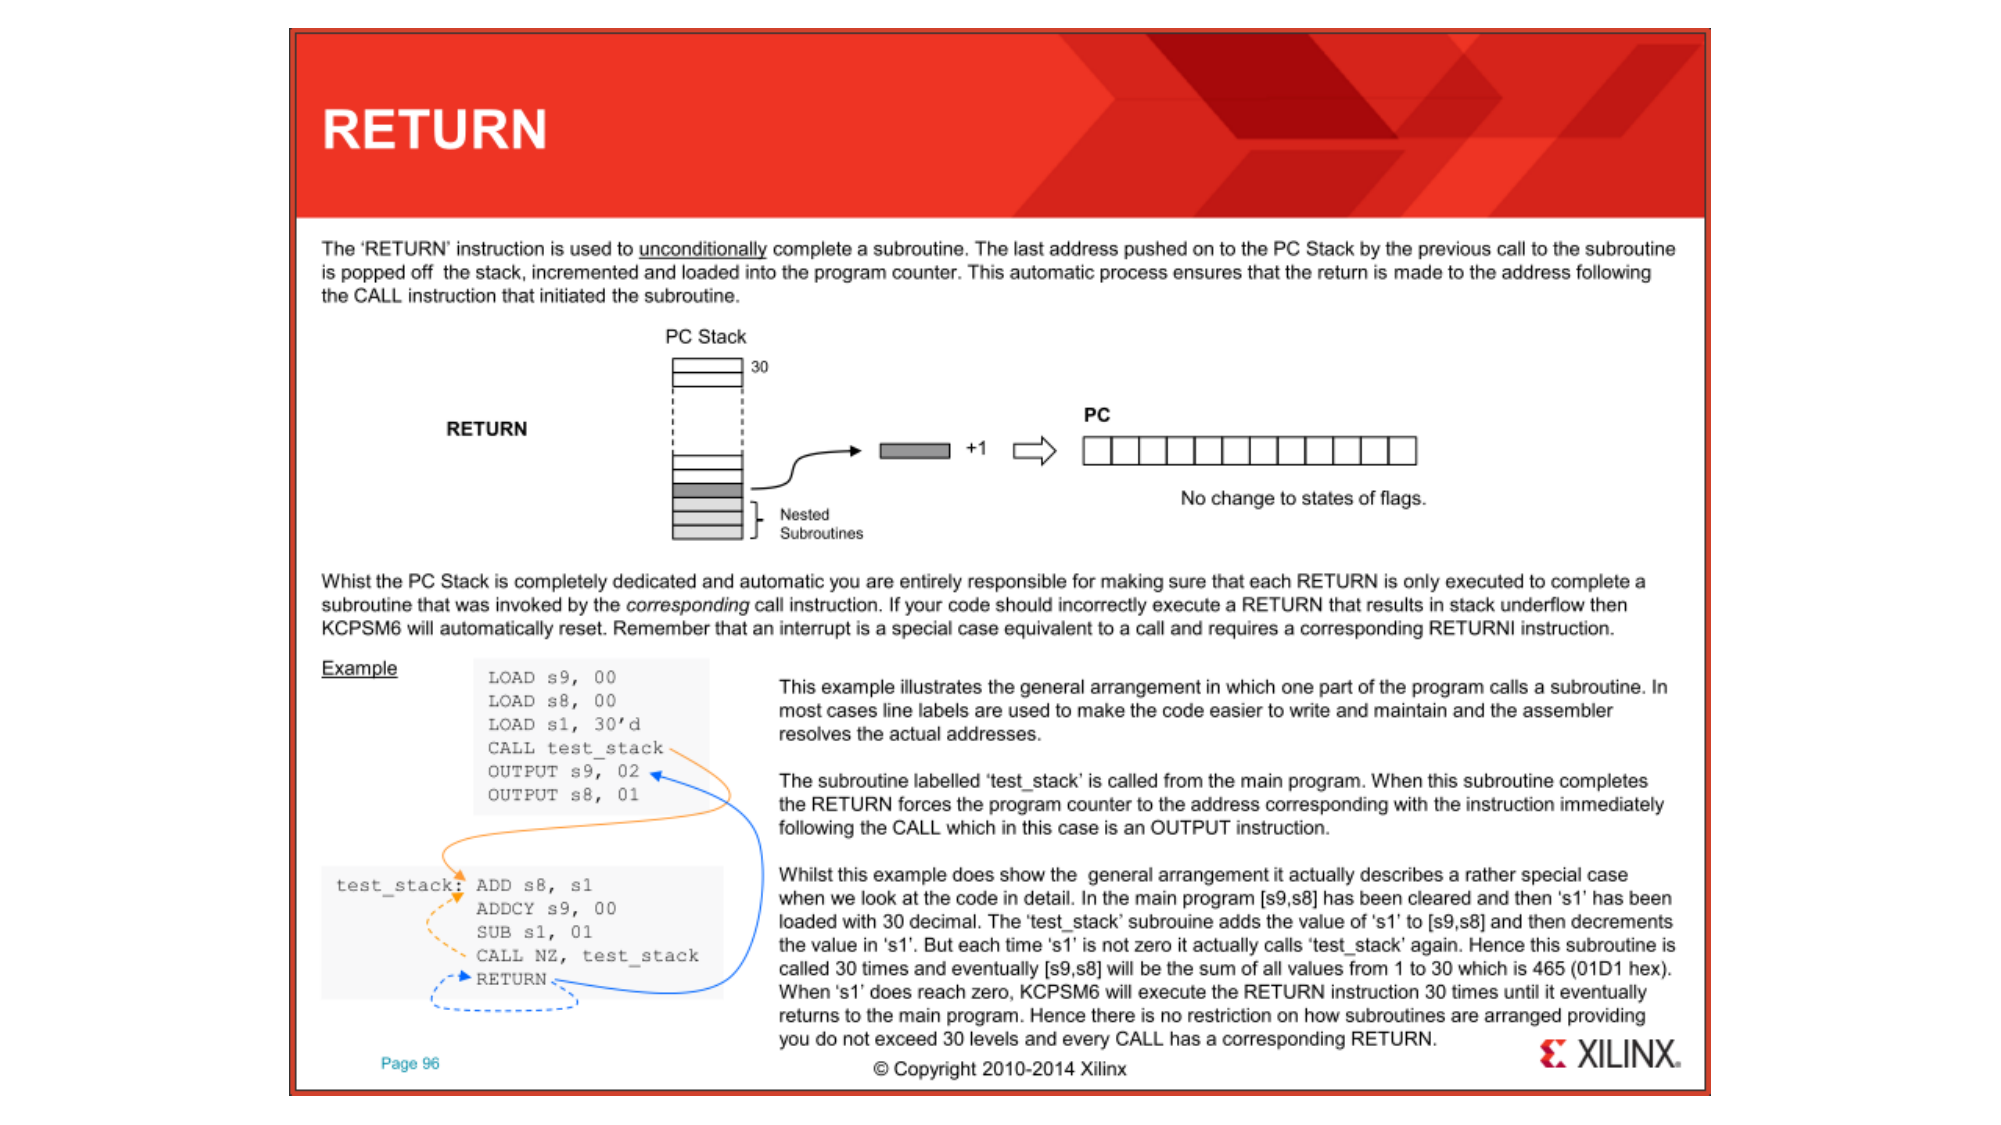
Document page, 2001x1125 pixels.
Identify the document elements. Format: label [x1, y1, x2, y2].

picture [289, 28, 1711, 1097]
